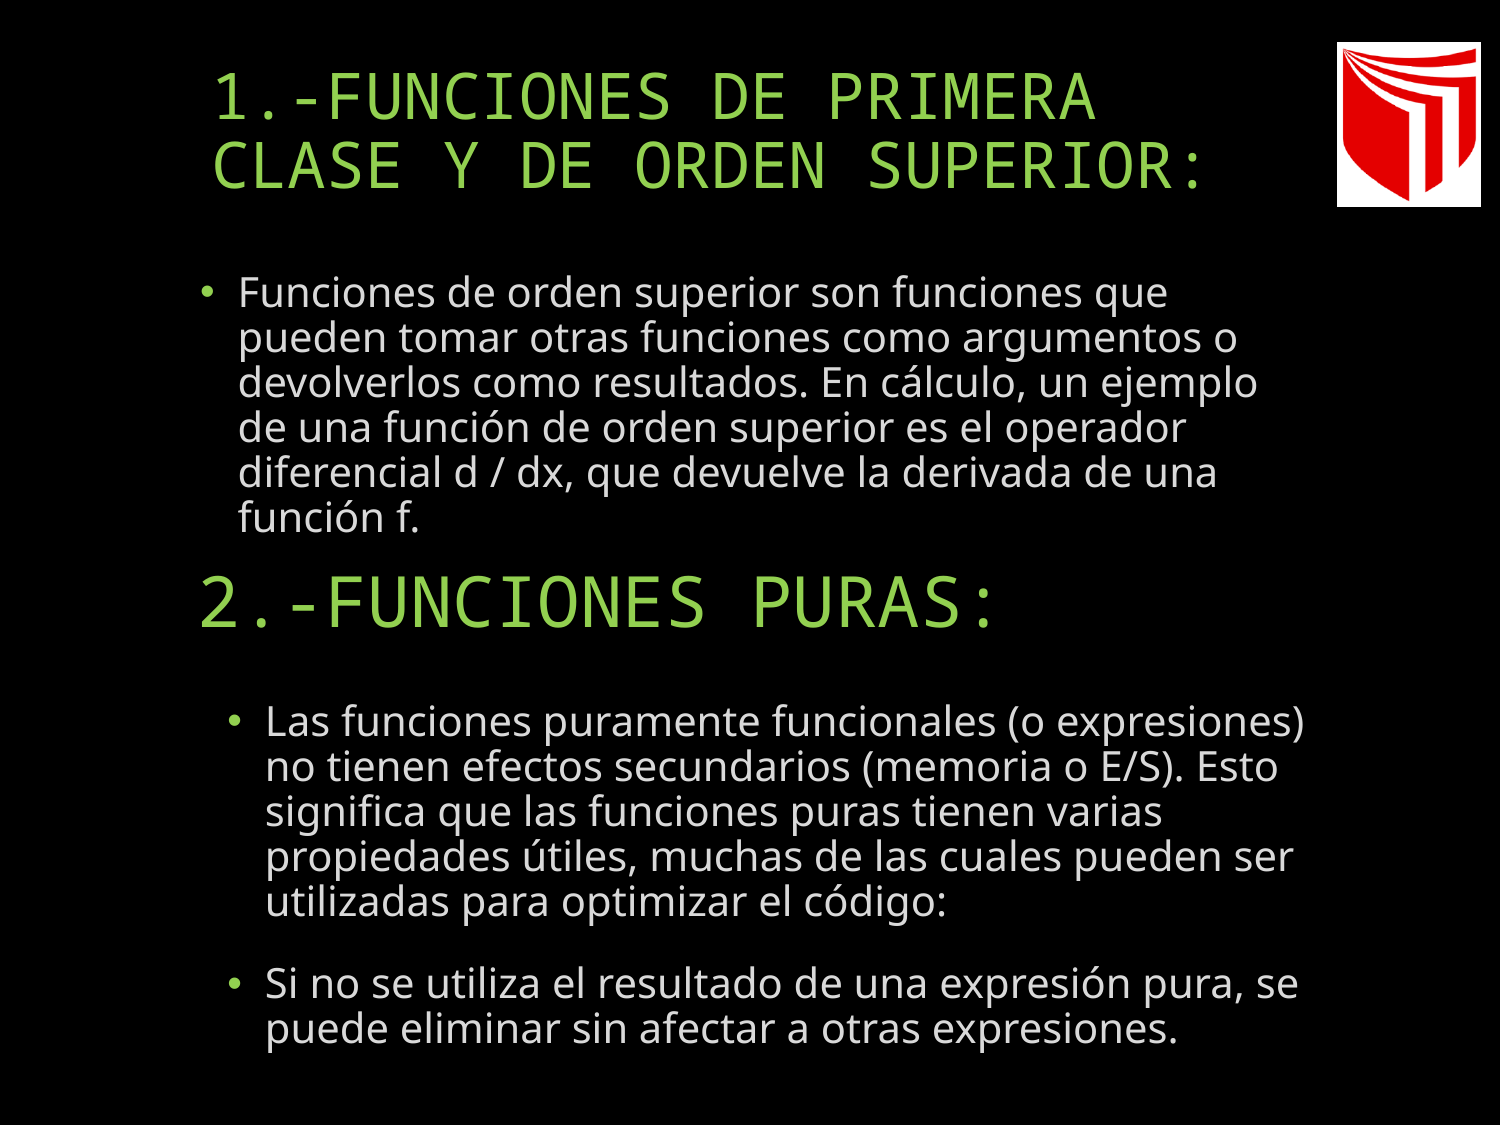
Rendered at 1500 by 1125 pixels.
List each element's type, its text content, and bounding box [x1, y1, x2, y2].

picture [1337, 42, 1481, 207]
title 2.-FUNCIONES PURAS: [183, 503, 1325, 735]
text_box 1.-FUNCIONES DE PRIMERA CLASE Y DE ORDEN SUPERIOR: [196, 55, 1338, 288]
text_box Las funciones puramente funcionales (o expresiones) no tienen efectos secundarios (memoria o E/S). Esto significa que las funciones puras tienen varias propiedades útiles, muchas de las cuales pueden ser utilizadas para optimizar el código: Si no se utiliza el resultado de una expresión pura, se puede eliminar sin afectar a otras expresiones. [212, 692, 1338, 1073]
list Funciones de orden superior son funciones que pueden tomar otras funciones como argumentos o devolverlos como resultados. En cálculo, un ejemplo de una función de orden superior es el operador diferencial d / dx, que devuelve la derivada de una función f. [185, 263, 1311, 562]
